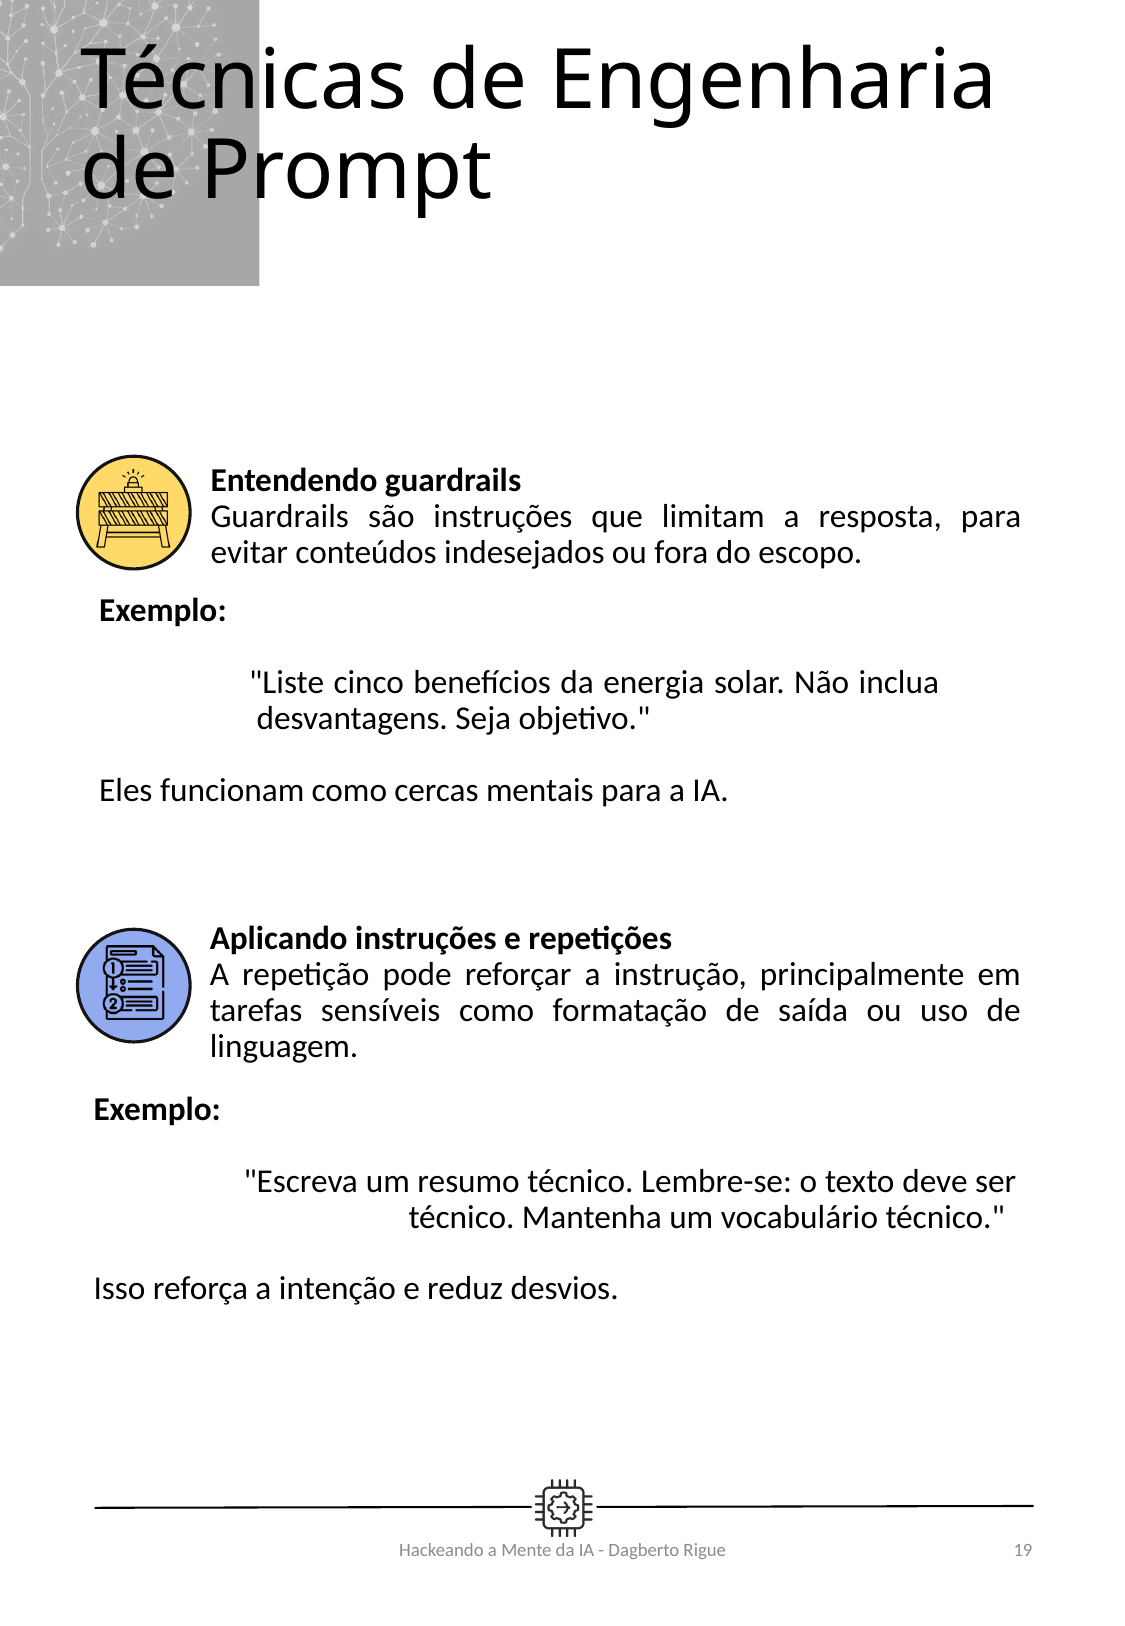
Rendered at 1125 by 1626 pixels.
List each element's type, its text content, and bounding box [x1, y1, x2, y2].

picture [0, 0, 260, 286]
text_box Exemplo: "Escreva um resumo técnico. Lembre-se: o texto deve ser técnico. Mantenha um vocabulário técnico." Isso reforça a intenção e reduz desvios. [78, 1080, 1033, 1315]
picture [531, 1475, 597, 1538]
text_box Exemplo: "Liste cinco benefícios da energia solar. Não inclua desvantagens. Seja objetivo." Eles funcionam como cercas mentais para a IA. [84, 587, 1031, 853]
text_box Entendendo guardrails Guardrails são instruções que limitam a resposta, para evitar conteúdos indesejados ou fora do escopo. [195, 440, 1038, 579]
text_box Aplicando instruções e repetições A repetição pode reforçar a instrução, principalmente em tarefas sensíveis como formatação de saída ou uso de linguagem. [194, 921, 1038, 1108]
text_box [77, 929, 191, 1042]
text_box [77, 456, 191, 569]
footer Hackeando a Mente da IA - Dagberto Rigue [372, 1508, 753, 1593]
slide_number 19 [794, 1506, 1048, 1593]
text_box Técnicas de Engenharia de Prompt [260, 30, 1060, 225]
